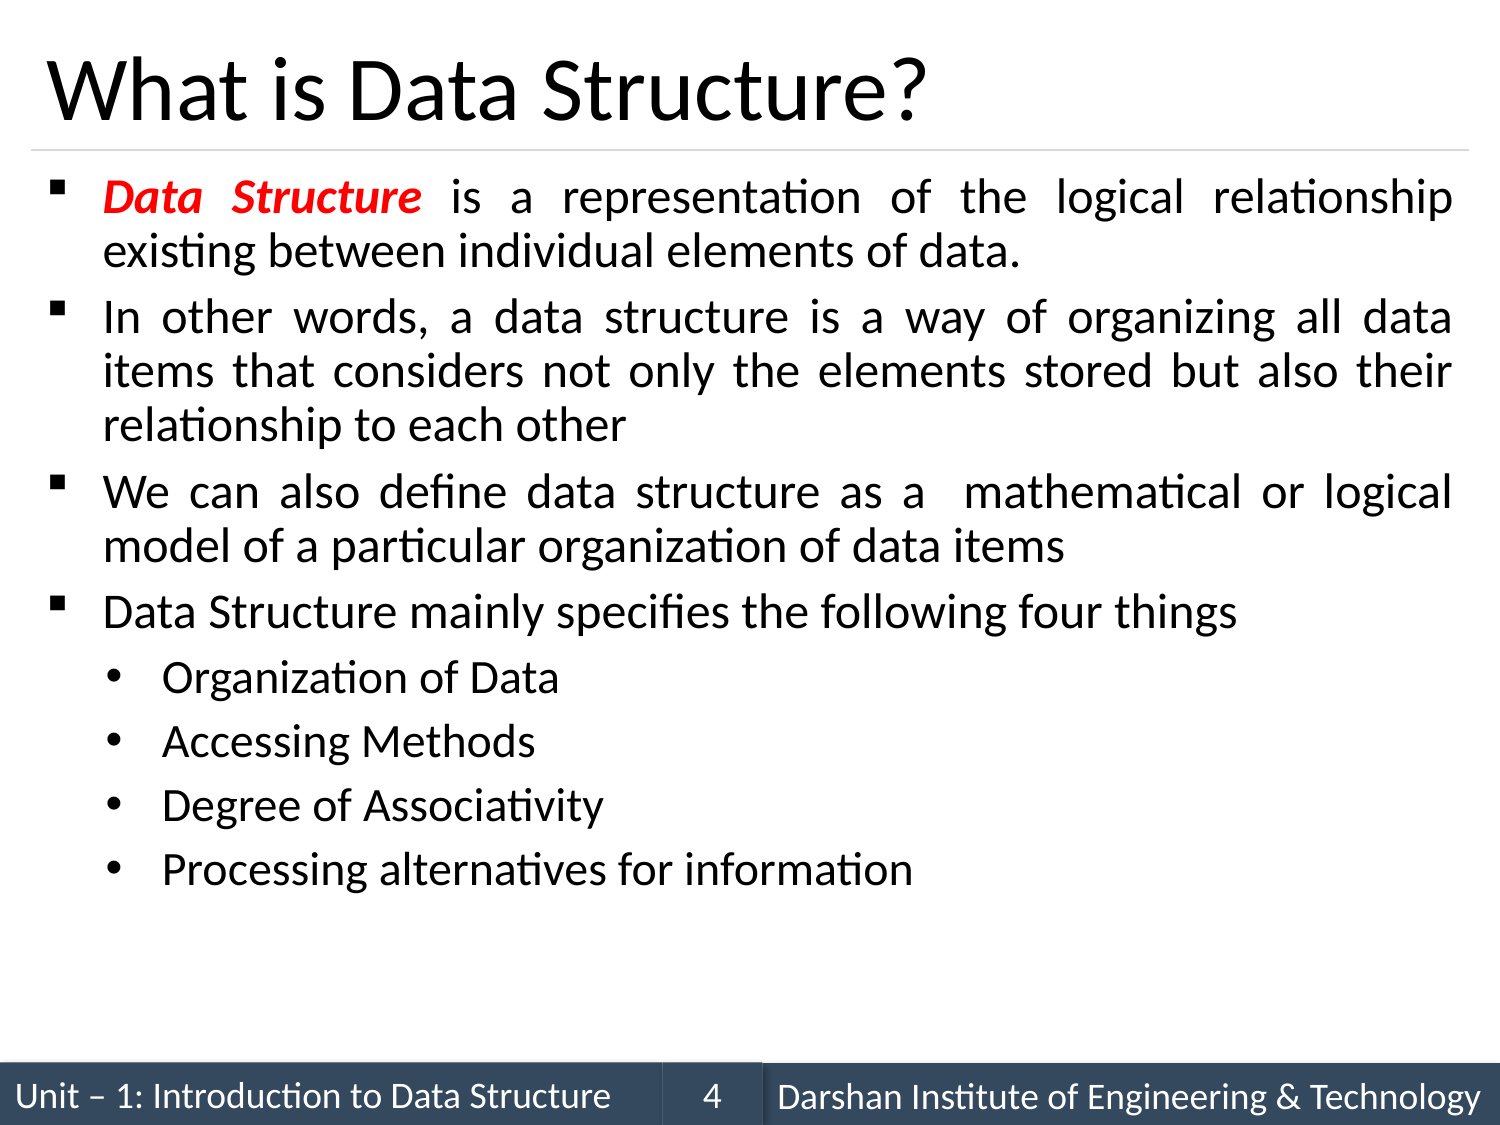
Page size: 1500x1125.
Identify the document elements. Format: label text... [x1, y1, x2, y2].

title What is Data Structure? [31, 17, 1469, 150]
list Data Structure is a representation of the logical relationship existing between individual elements of data. In other words, a data structure is a way of organizing all data items that considers not only the elements stored but also their relationship to each other We can also define data structure as a mathematical or logical model of a particular organization of data items Data Structure mainly specifies the following four things Organization of Data Accessing Methods Degree of Associativity Processing alternatives for information [31, 162, 1469, 1038]
